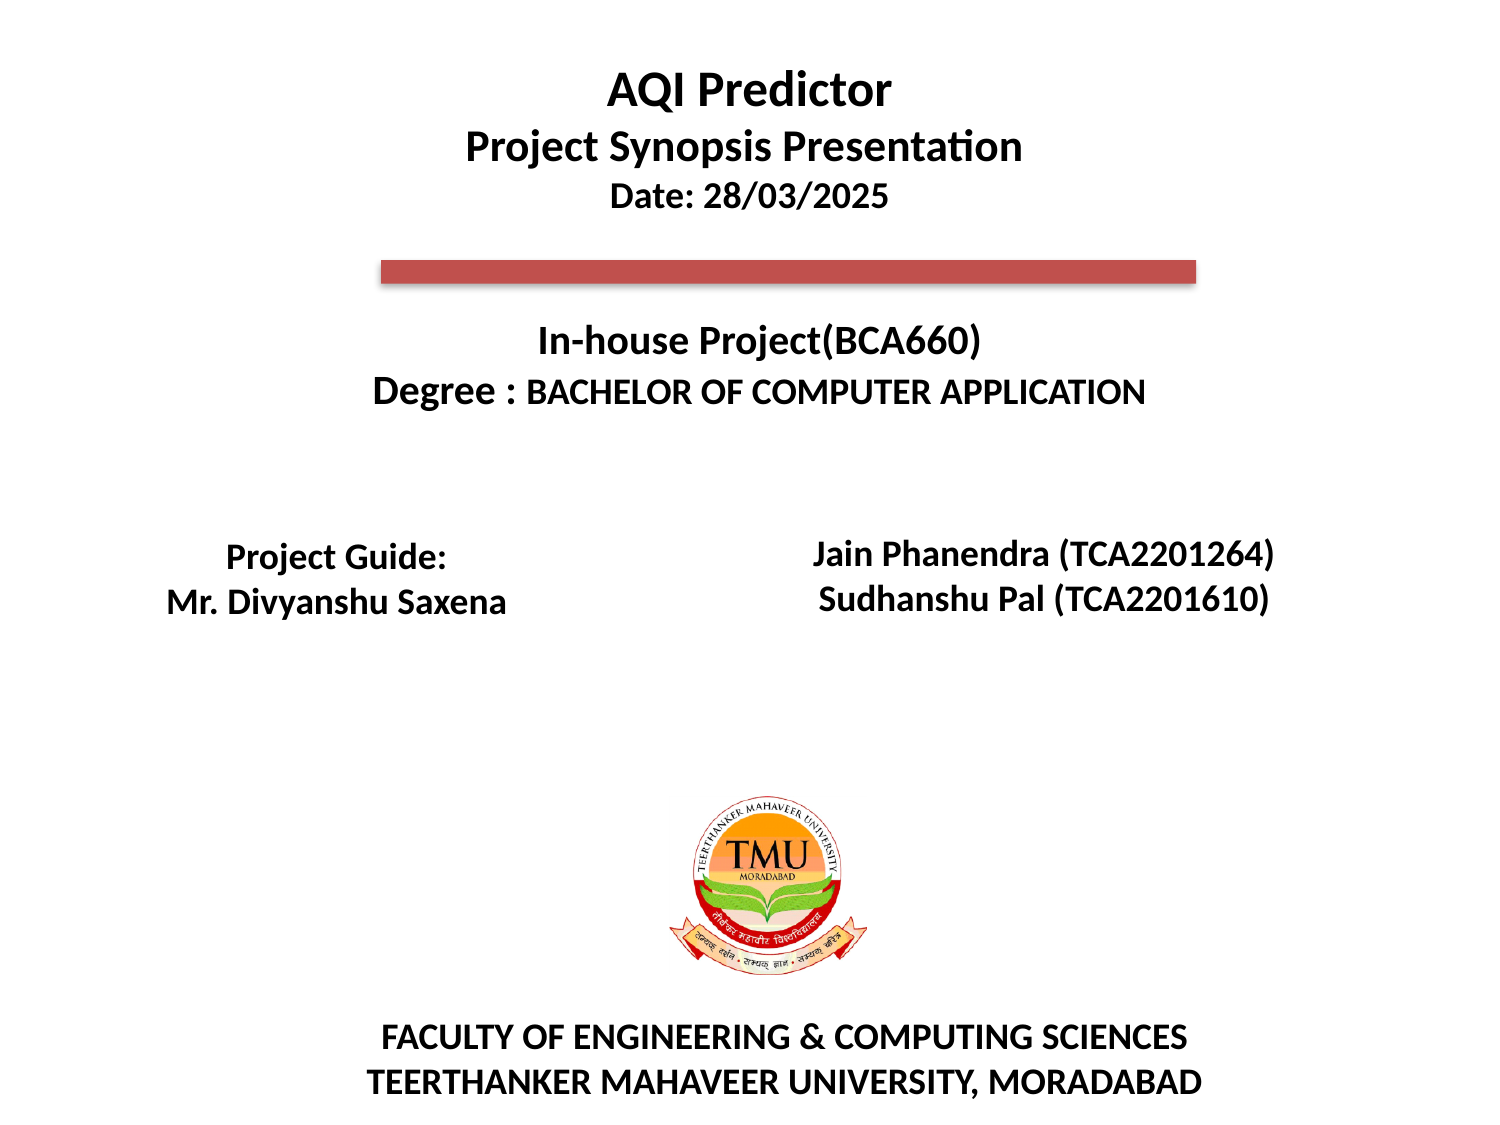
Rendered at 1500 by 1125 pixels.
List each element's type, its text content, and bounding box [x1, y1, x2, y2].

text_box Jain Phanendra (TCA2201264) Sudhanshu Pal (TCA2201610) [669, 521, 1420, 672]
text_box FACULTY OF ENGINEERING & COMPUTING SCIENCES TEERTHANKER MAHAVEER UNIVERSITY, MORADABAD [141, 1004, 1429, 1109]
title AQI Predictor Project Synopsis Presentation Date: 28/03/2025 [0, 47, 1500, 225]
picture [669, 796, 868, 975]
text_box Project Guide: Mr. Divyanshu Saxena [30, 524, 644, 630]
text_box [379, 258, 1198, 286]
text_box In-house Project(BCA660) Degree : BACHELOR OF COMPUTER APPLICATION [100, 305, 1420, 471]
